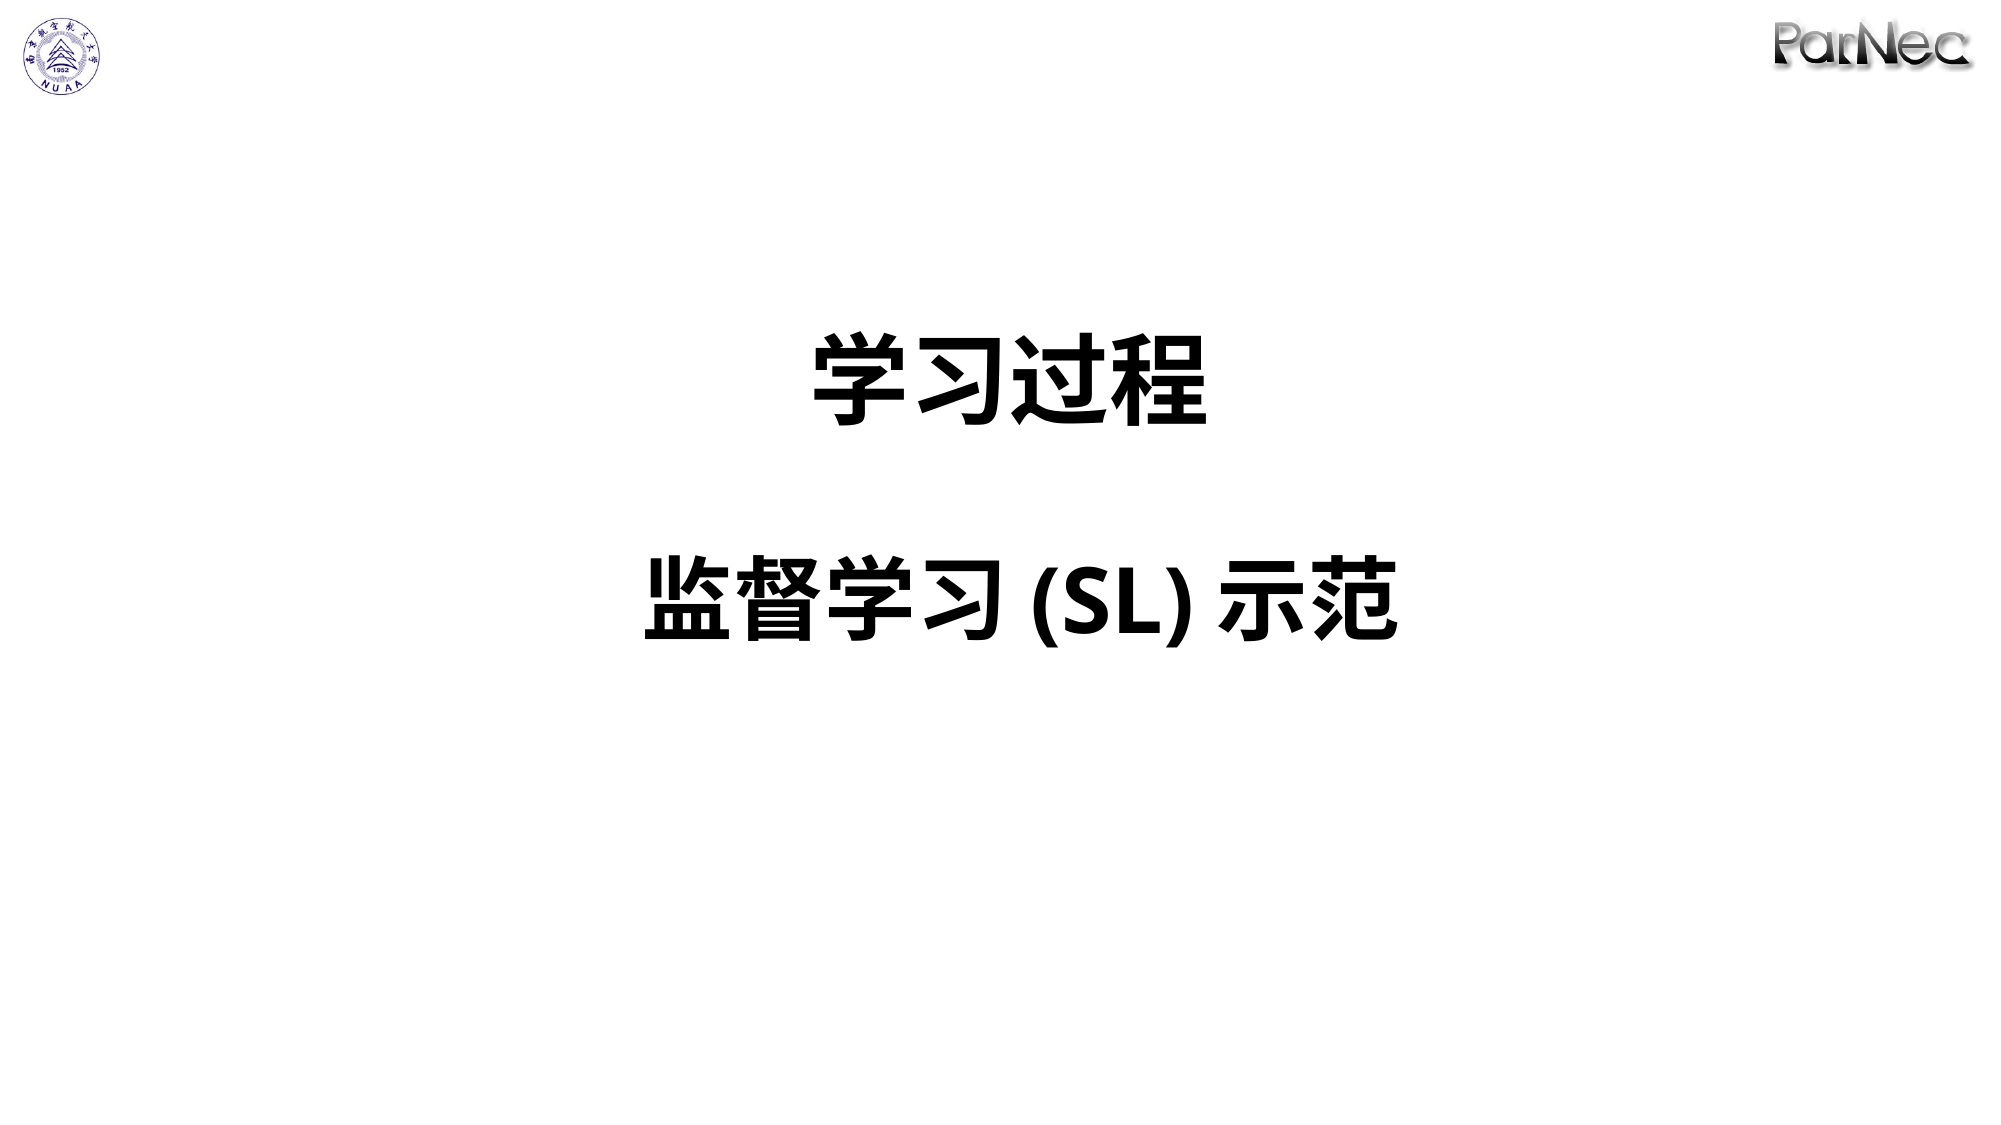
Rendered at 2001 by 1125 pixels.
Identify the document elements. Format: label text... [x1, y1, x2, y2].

picture [1766, 14, 1976, 73]
picture [19, 14, 104, 98]
title 学习过程 监督学习(SL)示范 [147, 288, 1873, 699]
